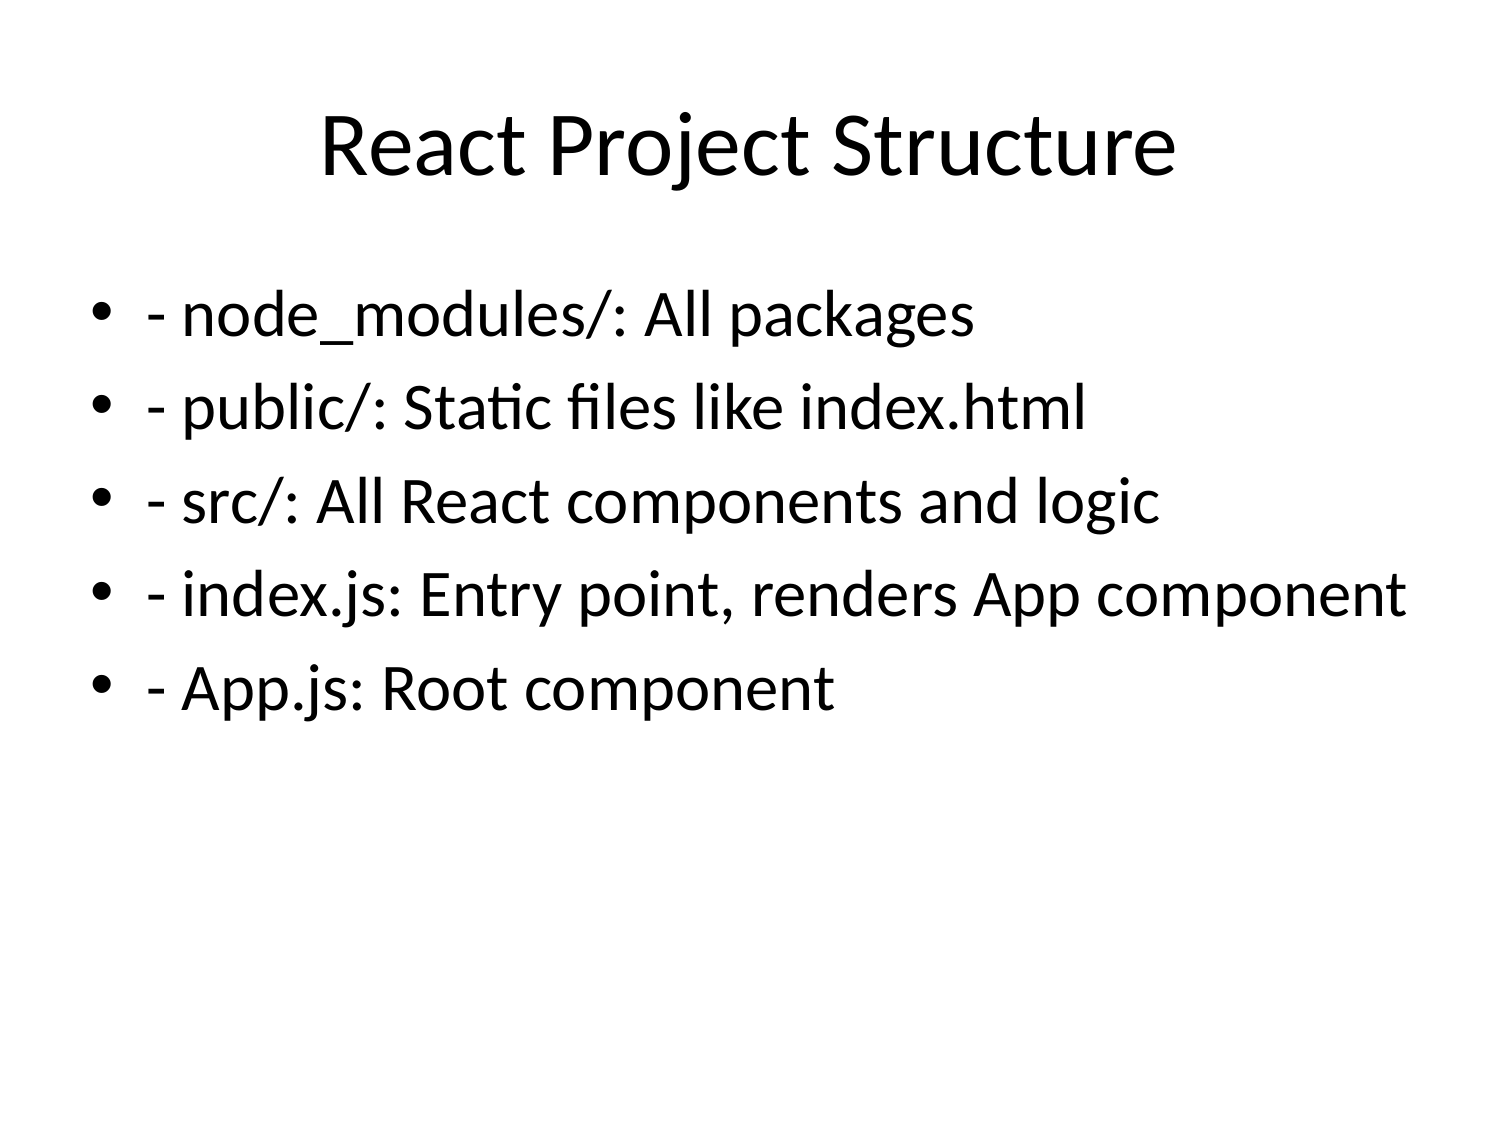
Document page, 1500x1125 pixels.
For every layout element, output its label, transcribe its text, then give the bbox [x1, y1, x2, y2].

list - node_modules/: All packages - public/: Static files like index.html - src/: All React components and logic - index.js: Entry point, renders App component - App.js: Root component [75, 262, 1425, 1005]
title React Project Structure [75, 45, 1425, 233]
